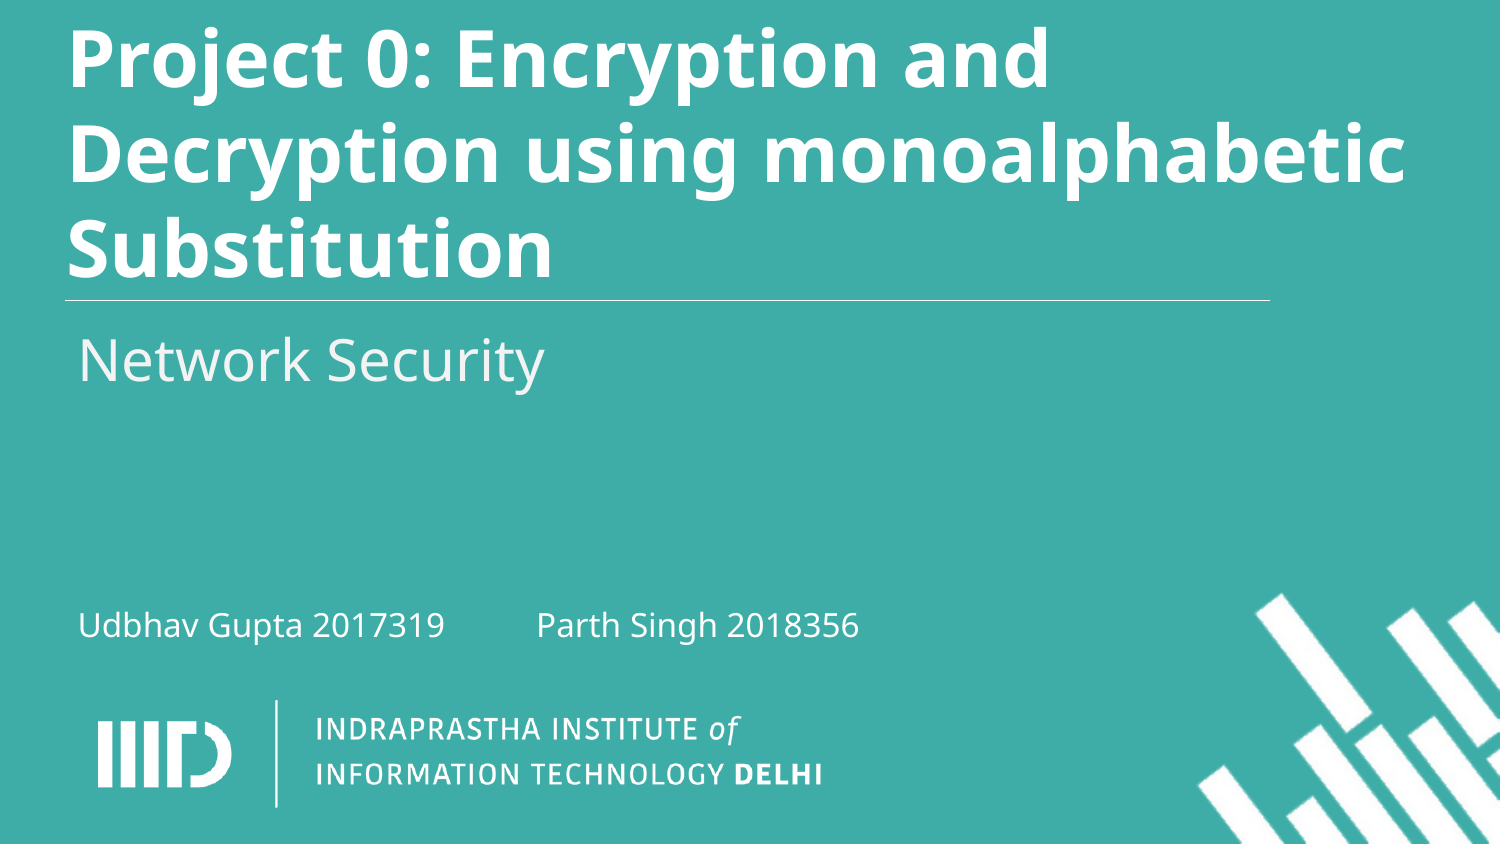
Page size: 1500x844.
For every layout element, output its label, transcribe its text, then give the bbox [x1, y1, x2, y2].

picture [1154, 578, 1500, 844]
subtitle Network Security Udbhav Gupta 2017319 Parth Singh 2018356 [62, 308, 1126, 439]
picture [64, 671, 855, 830]
title Project 0: Encryption and Decryption using monoalphabetic Substitution [51, 178, 1490, 309]
